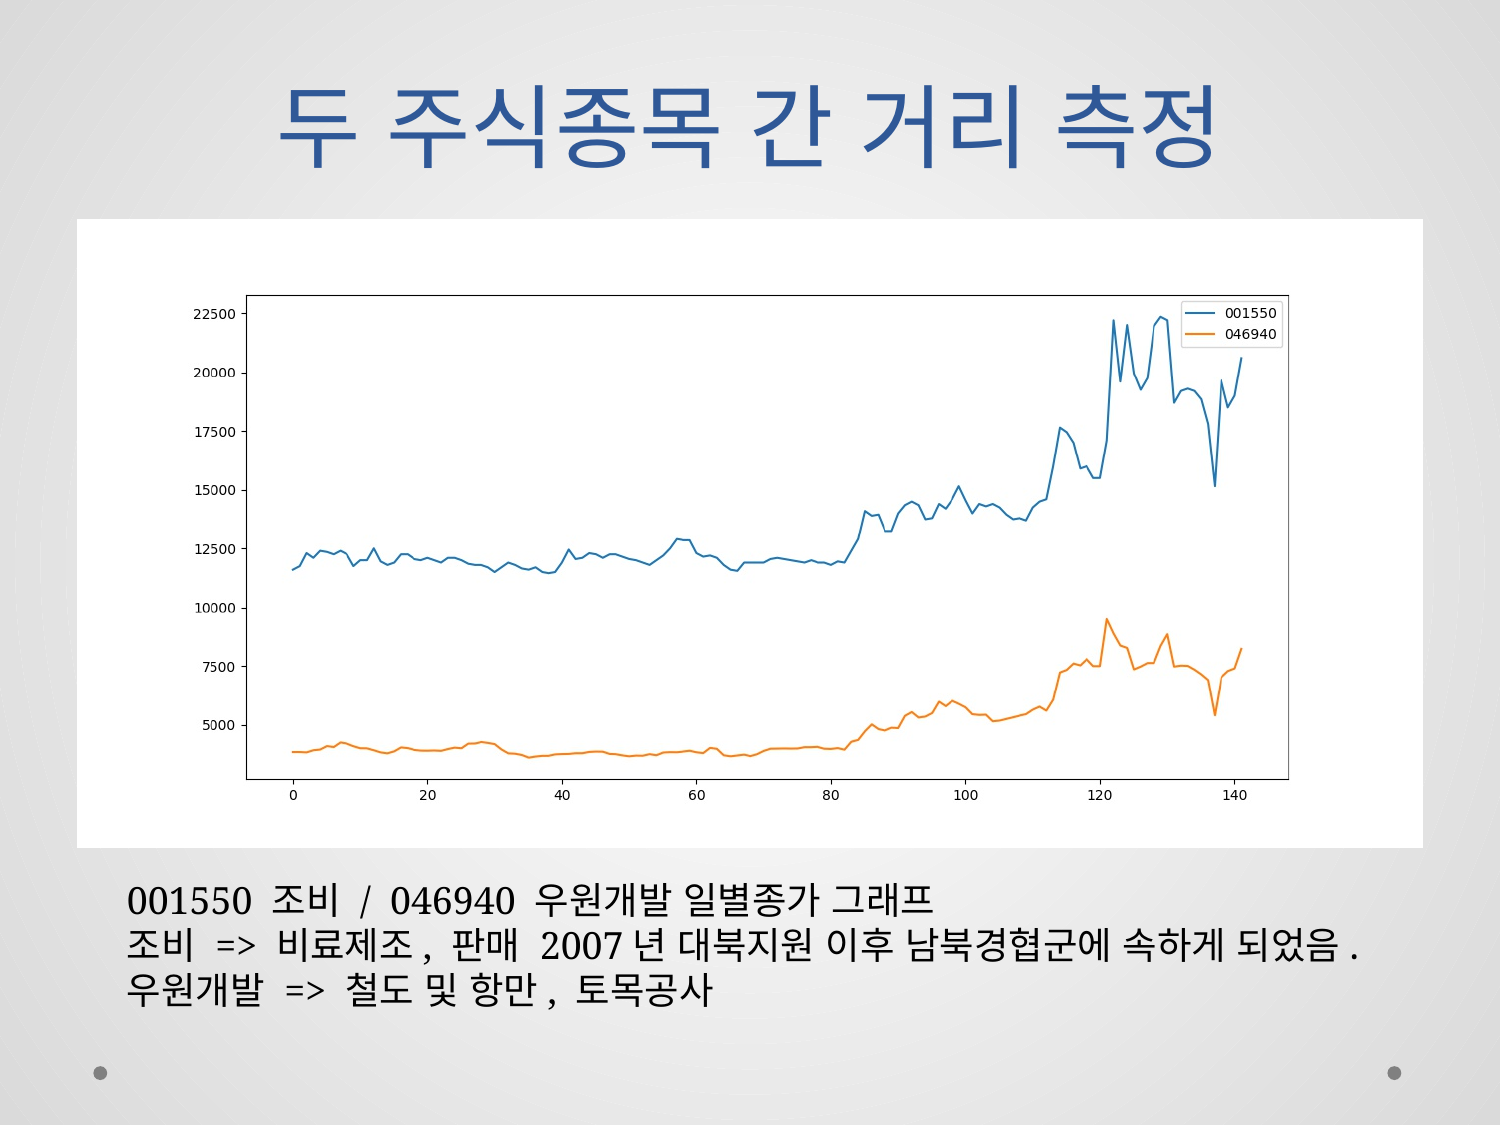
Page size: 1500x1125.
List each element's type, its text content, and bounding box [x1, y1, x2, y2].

text_box 001550 조비 / 046940 우원개발 일별종가 그래프 조비 => 비료제조, 판매 2007년 대북지원 이후 남북경협군에 속하게 되었음. 우원개발 => 철도 및 항만, 토목공사 [112, 869, 1376, 1020]
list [76, 219, 1424, 848]
title 두 주식종목 간 거리 측정 [75, 0, 1425, 188]
